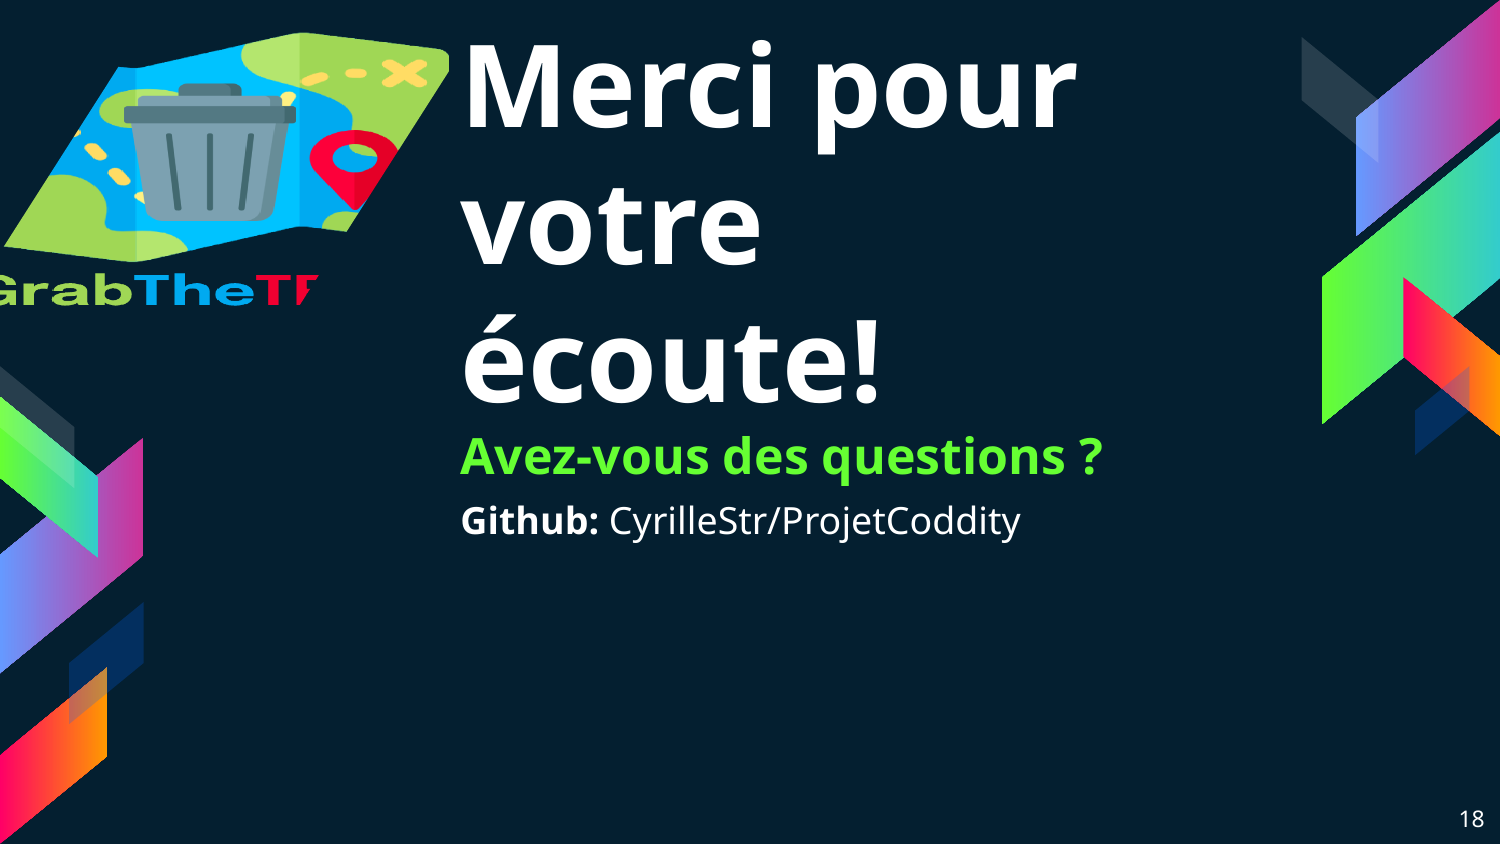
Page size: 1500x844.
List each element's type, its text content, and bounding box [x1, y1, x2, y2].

subtitle Avez-vous des questions ? Github: CyrilleStr/ProjetCoddity [445, 409, 1256, 648]
title Merci pour votre écoute! [445, 249, 1214, 409]
picture [0, 0, 495, 341]
slide_number ‹#› [1403, 789, 1500, 844]
